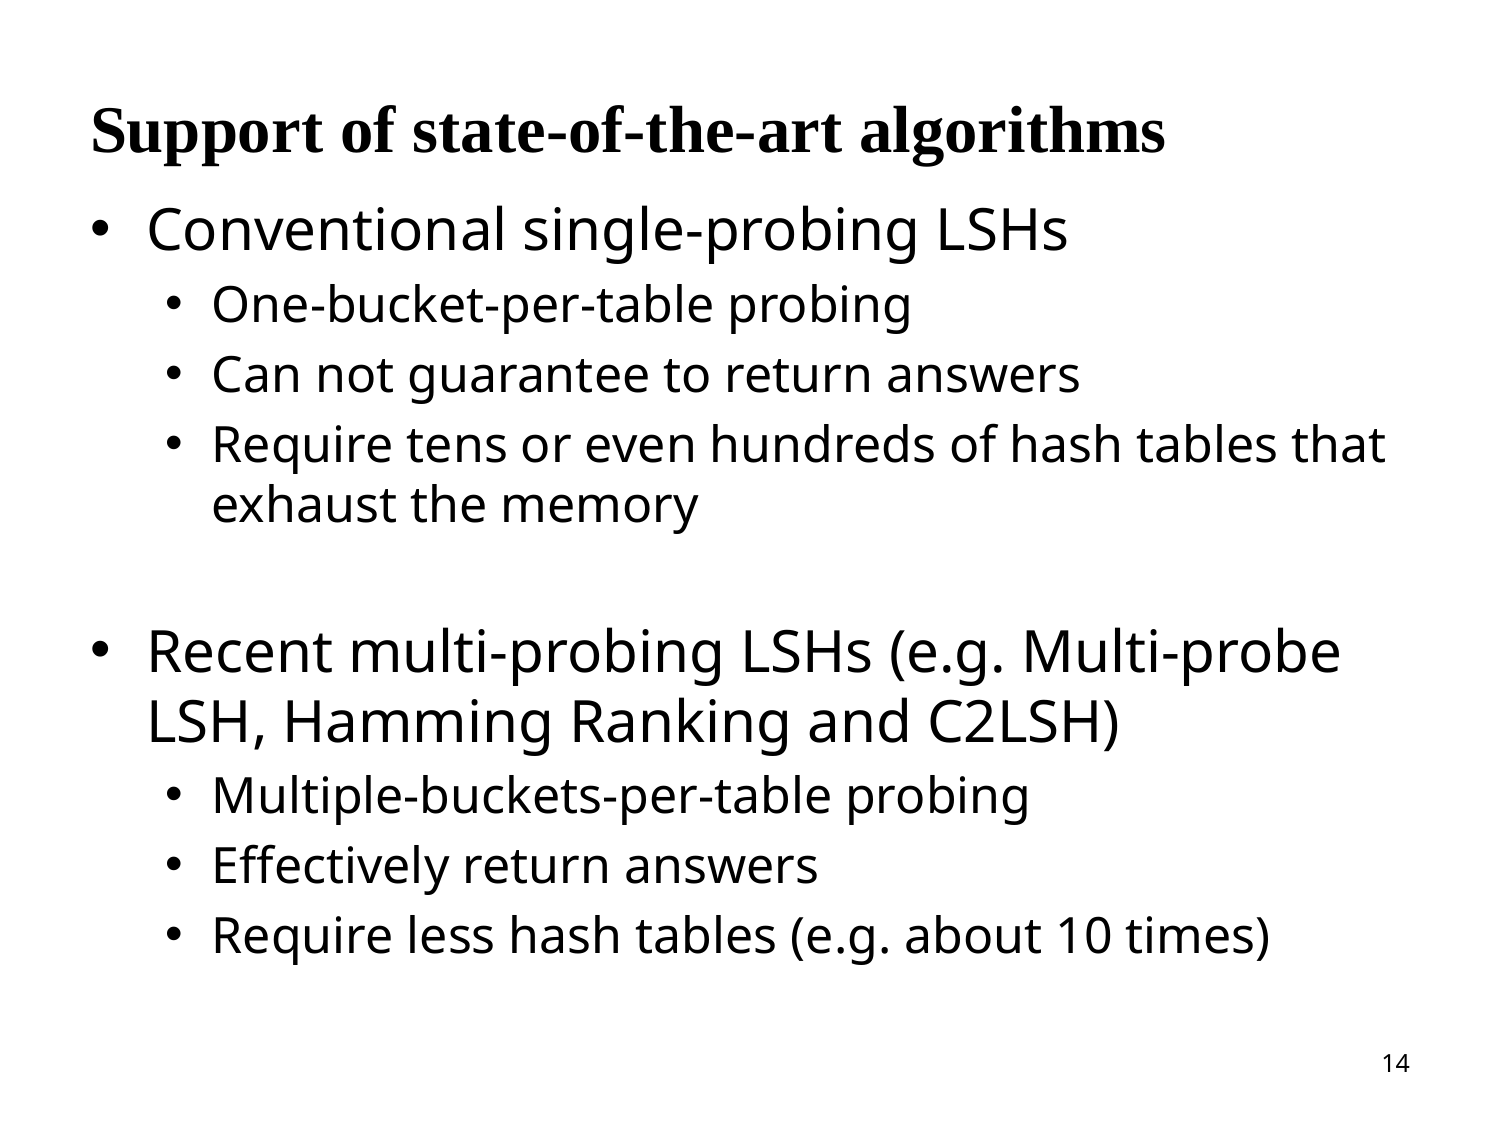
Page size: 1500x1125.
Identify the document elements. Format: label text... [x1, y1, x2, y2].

slide_number 14 [1074, 1034, 1425, 1094]
list Conventional single-probing LSHs One-bucket-per-table probing Can not guarantee to return answers Require tens or even hundreds of hash tables that exhaust the memory Recent multi-probing LSHs (e.g. Multi-probe LSH, Hamming Ranking and C2LSH) Multiple-buckets-per-table probing Effectively return answers Require less hash tables (e.g. about 10 times) [75, 184, 1425, 1012]
title Support of state-of-the-art algorithms [75, 78, 1425, 174]
